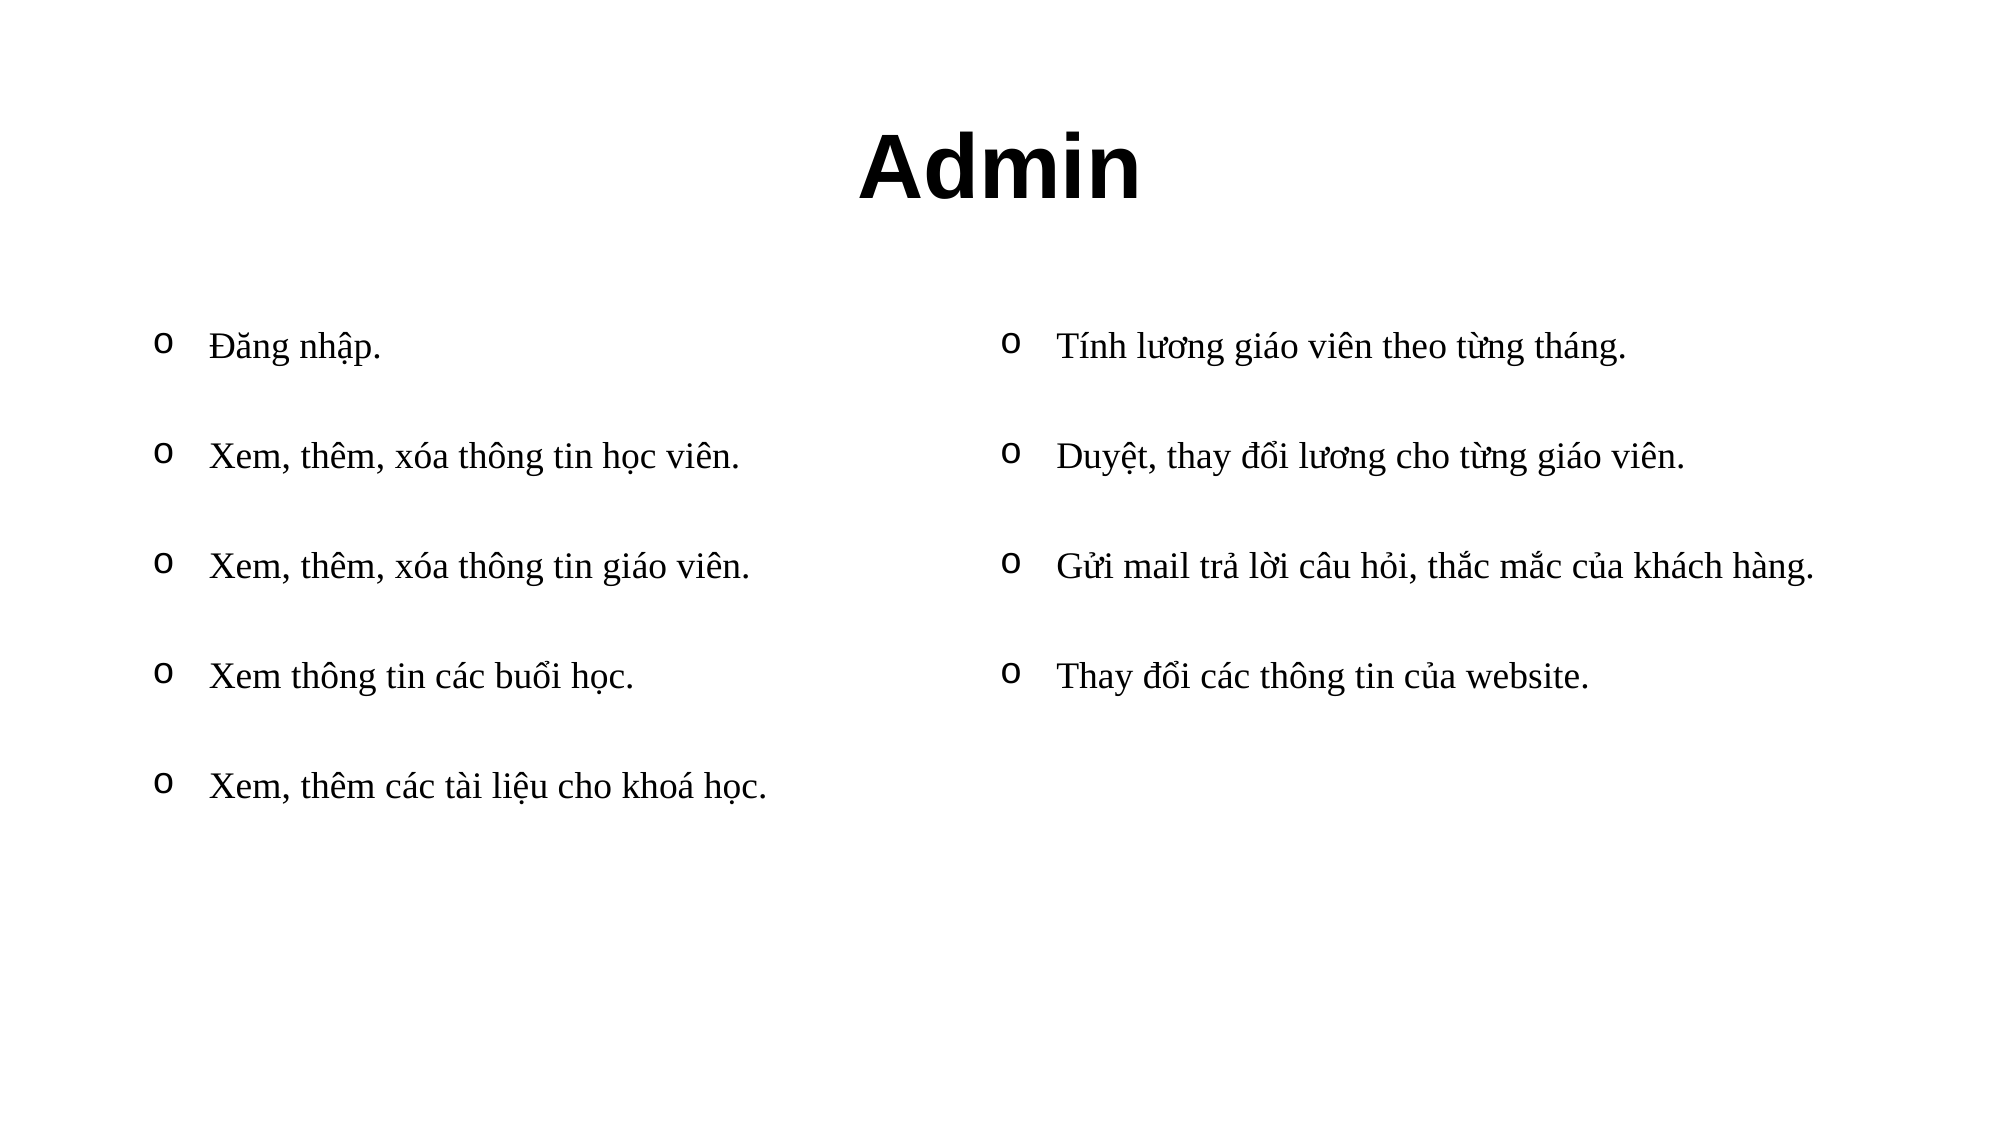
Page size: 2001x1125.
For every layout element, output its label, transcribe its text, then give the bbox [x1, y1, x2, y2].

list Đăng nhập. Xem, thêm, xóa thông tin học viên. Xem, thêm, xóa thông tin giáo viên. Xem thông tin các buổi học. Xem, thêm các tài liệu cho khoá học. Tính lương giáo viên theo từng tháng. Duyệt, thay đổi lương cho từng giáo viên. Gửi mail trả lời câu hỏi, thắc mắc của khách hàng. Thay đổi các thông tin của website. [137, 291, 1863, 834]
title Admin [137, 59, 1863, 278]
